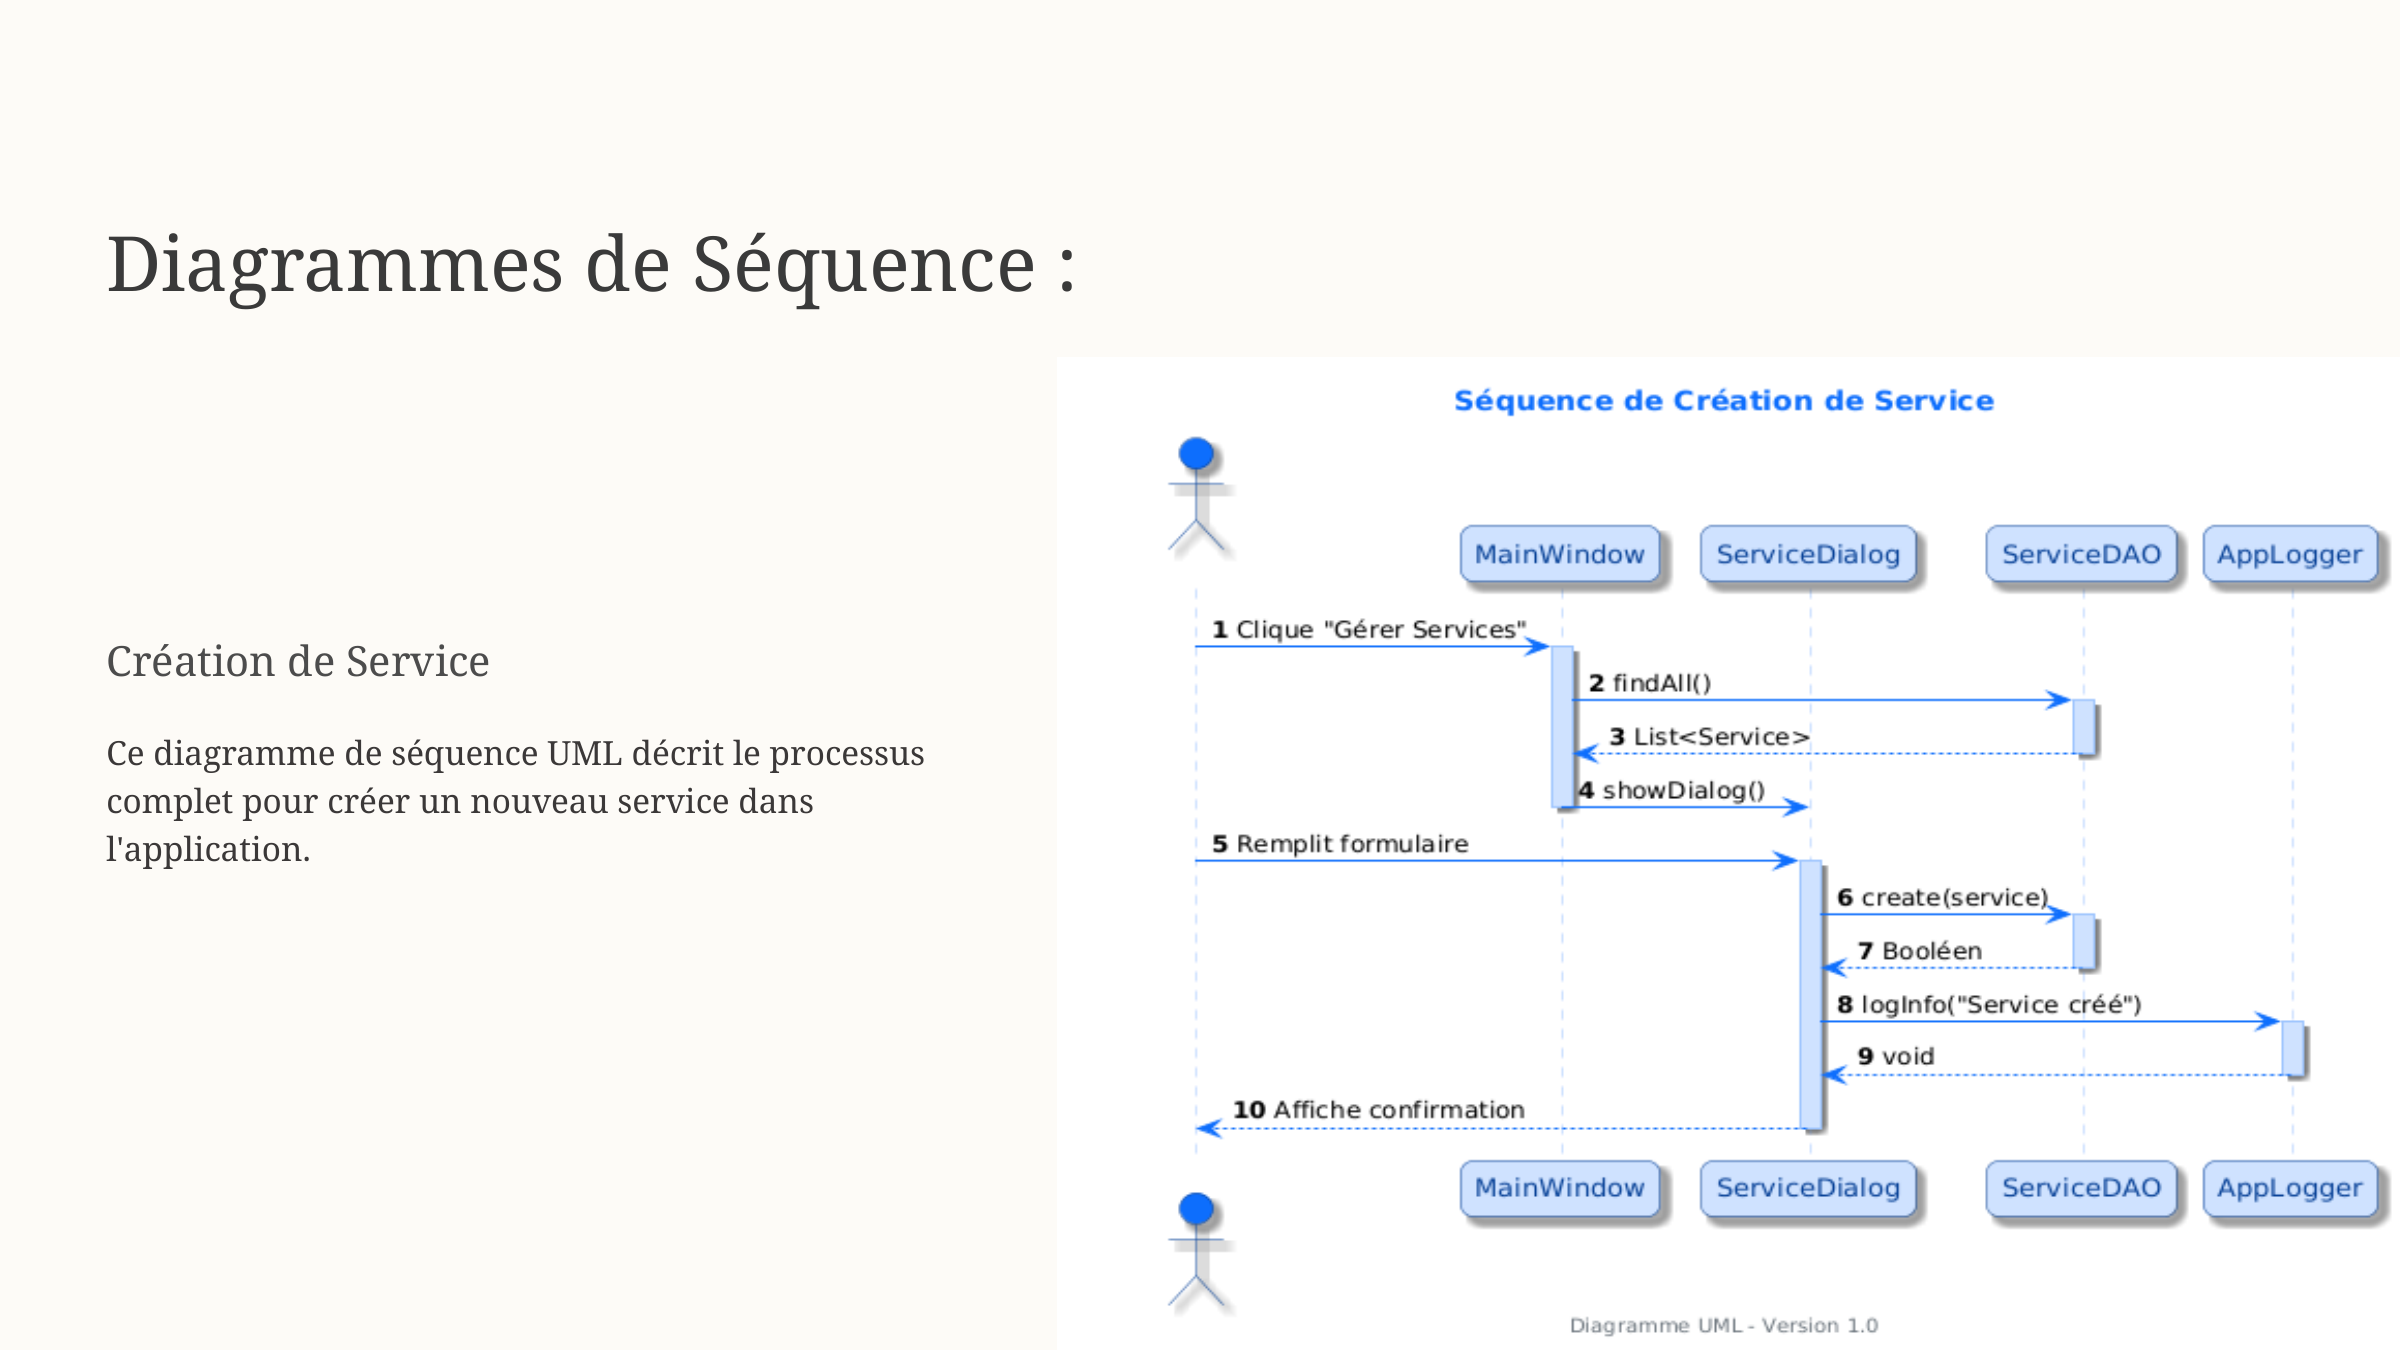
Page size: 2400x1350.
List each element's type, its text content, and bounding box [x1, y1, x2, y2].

text_box Diagrammes de Séquence : [106, 211, 2237, 307]
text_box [106, 637, 965, 917]
picture [1057, 357, 2400, 1350]
